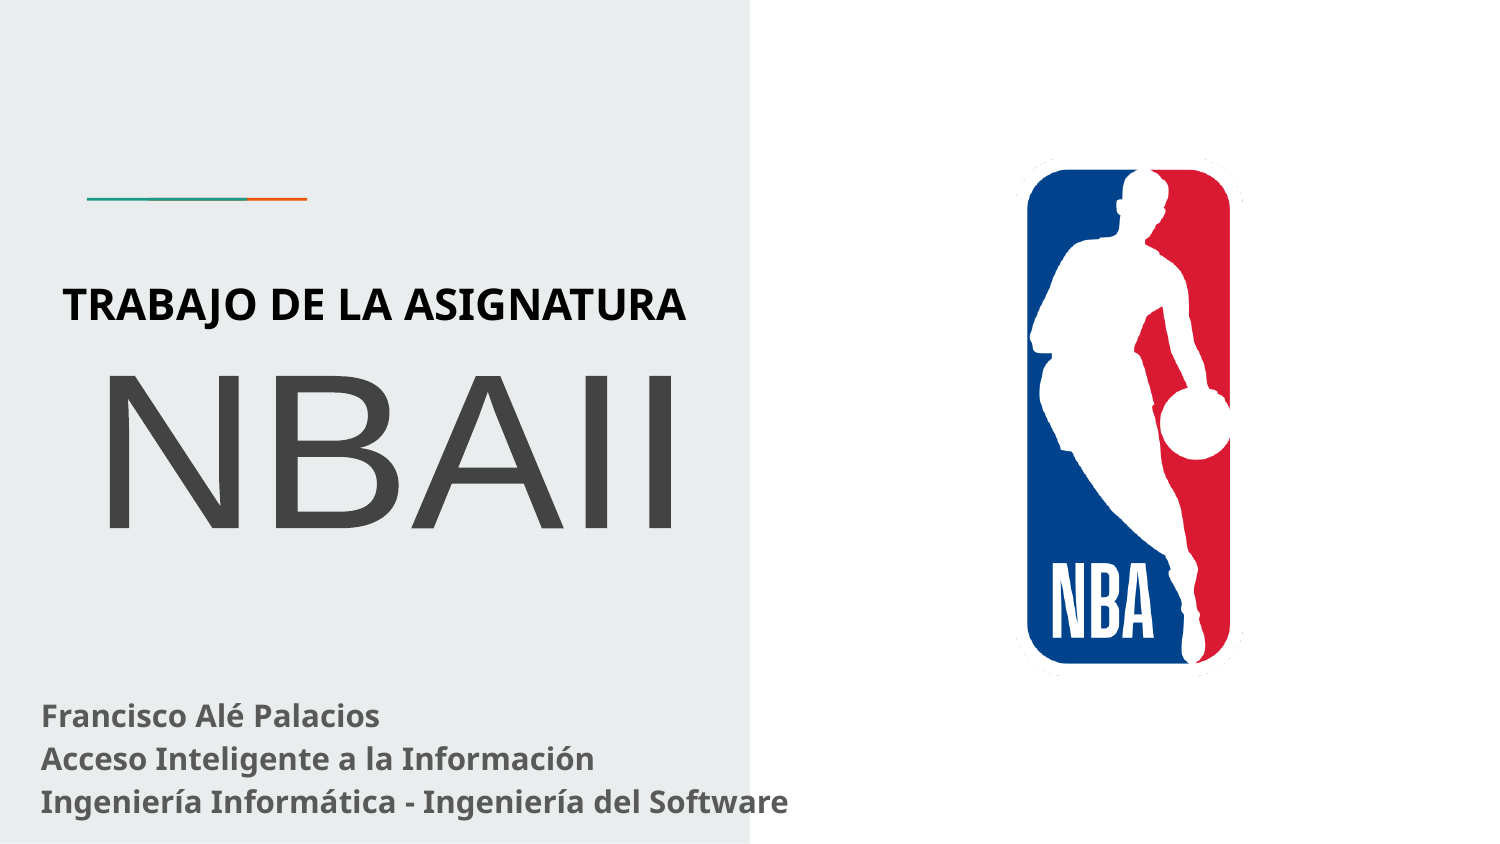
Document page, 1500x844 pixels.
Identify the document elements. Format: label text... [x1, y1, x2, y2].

subtitle Francisco Alé Palacios Acceso Inteligente a la Información Ingeniería Informática - Ingeniería del Software [0, 675, 831, 844]
picture [668, 157, 1500, 676]
text_box TRABAJO DE LA ASIGNATURA [0, 261, 663, 344]
